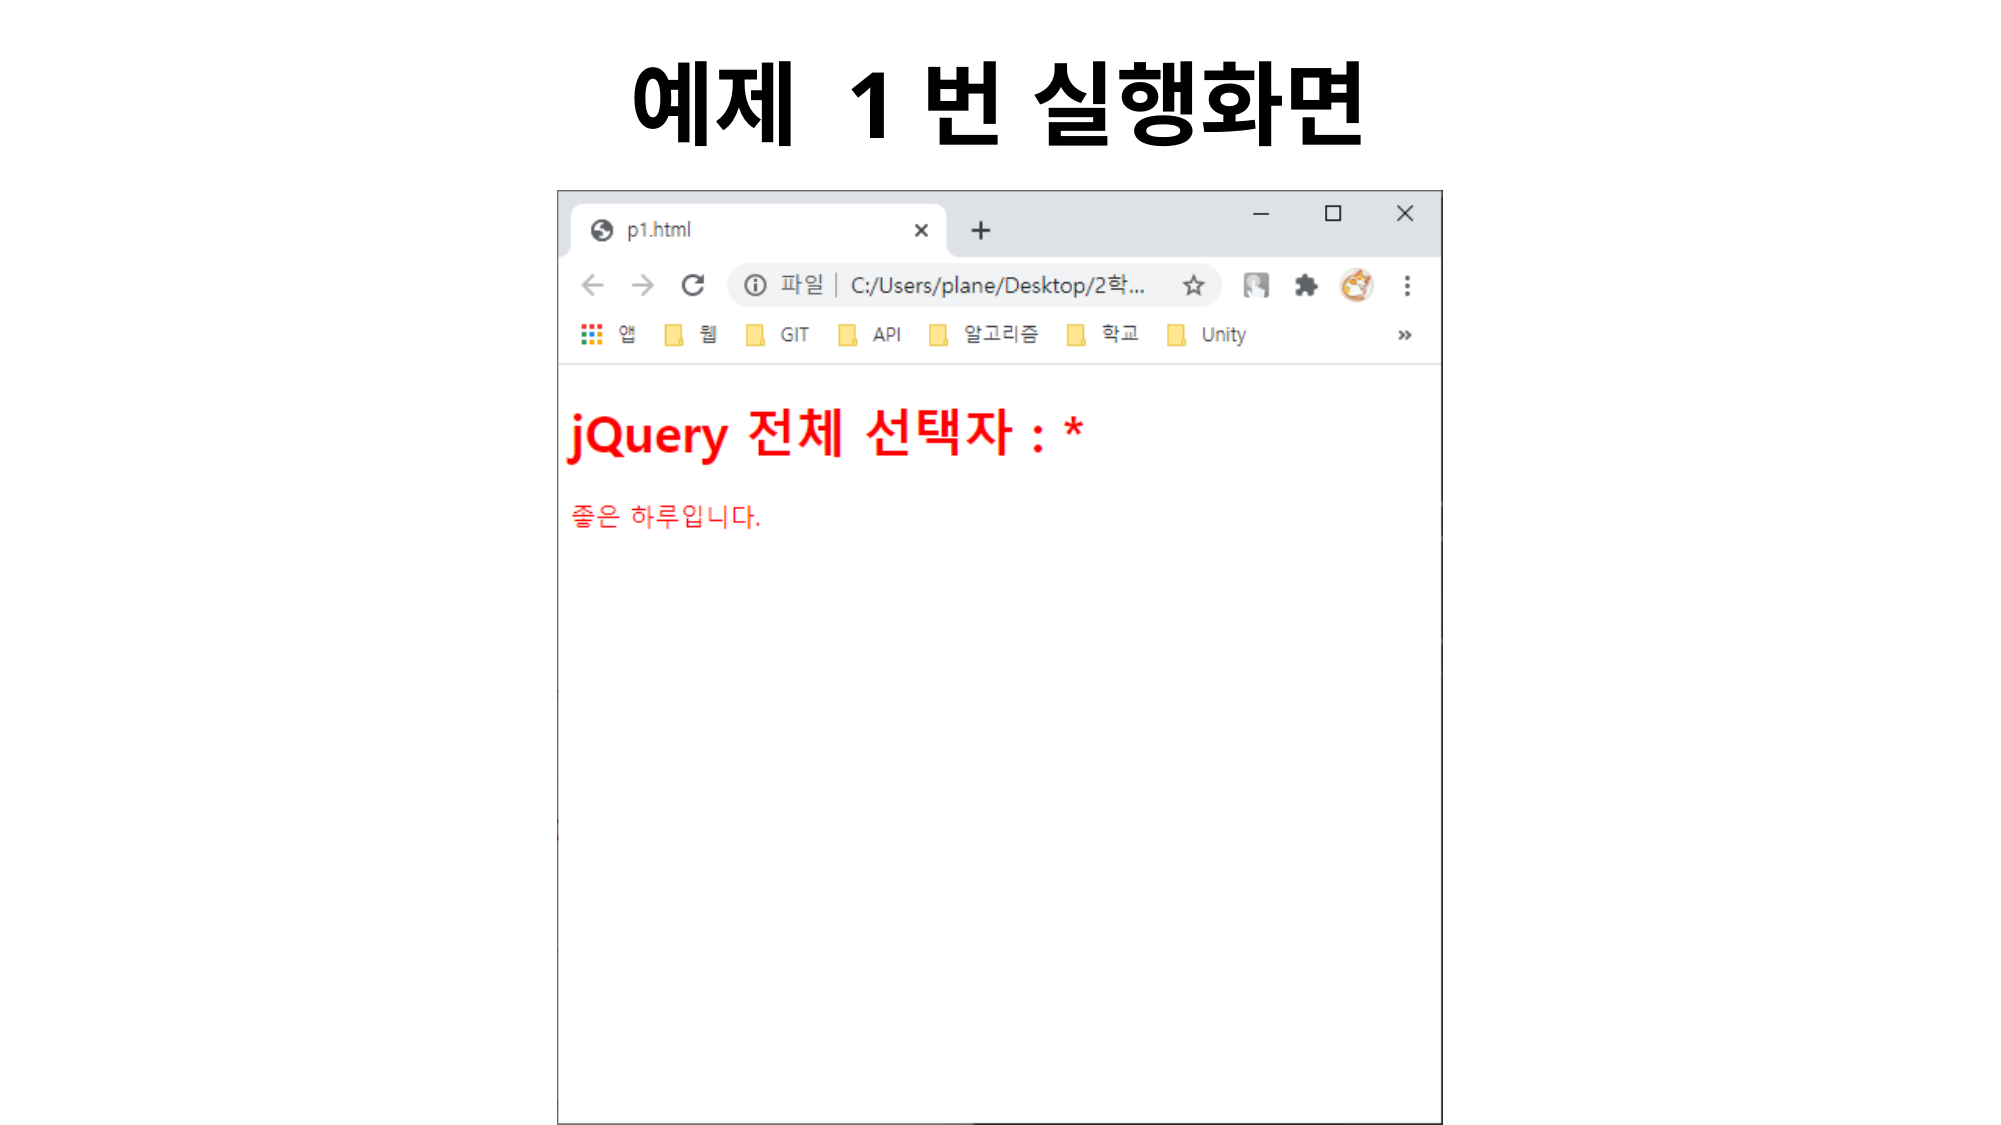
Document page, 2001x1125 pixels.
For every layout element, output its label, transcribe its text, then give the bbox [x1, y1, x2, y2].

title 예제 1번 실행화면 [137, 0, 1863, 218]
picture [557, 190, 1443, 1125]
